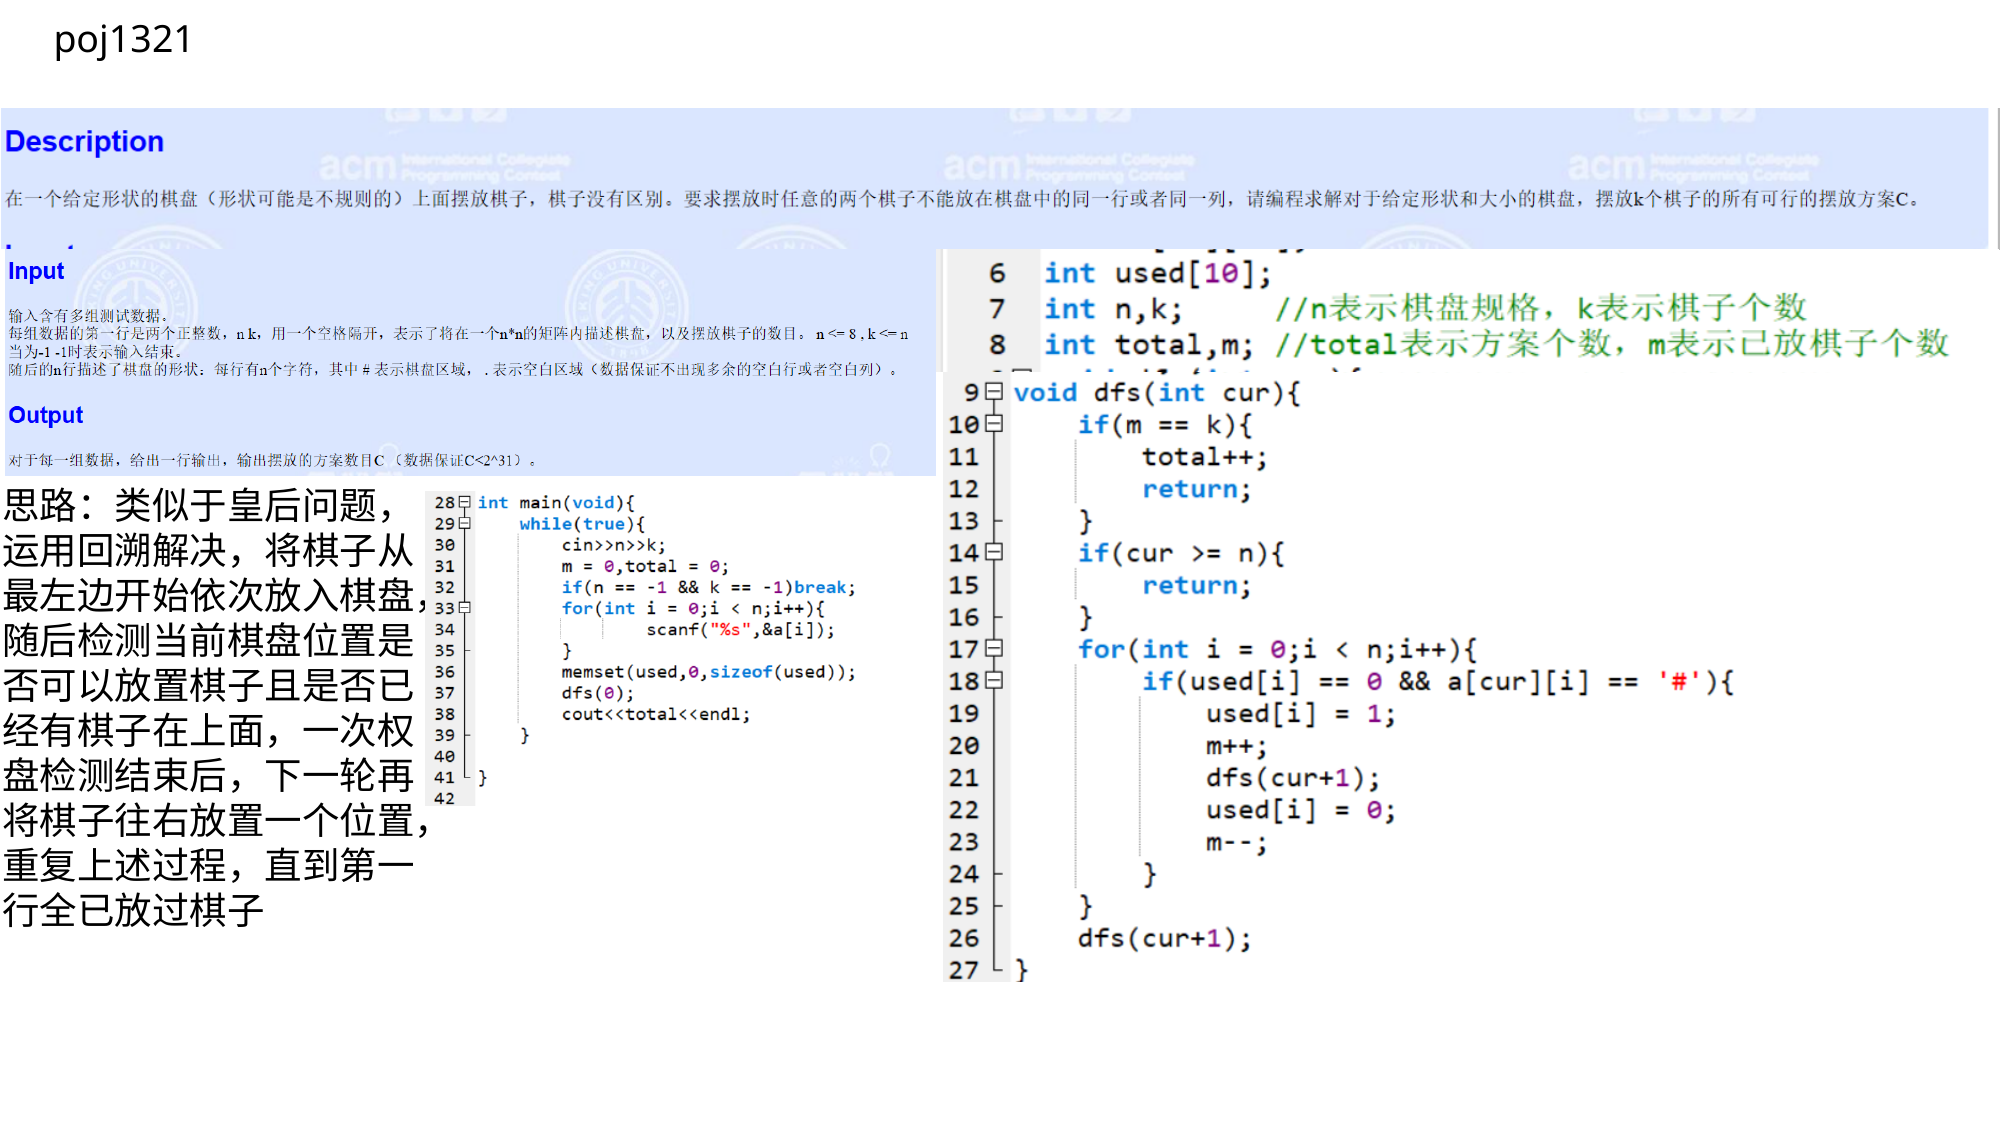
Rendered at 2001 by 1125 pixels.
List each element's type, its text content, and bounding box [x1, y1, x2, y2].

text_box 思路：类似于皇后问题，运用回溯解决，将棋子从最左边开始依次放入棋盘，随后检测当前棋盘位置是否可以放置棋子且是否已经有棋子在上面，一次权盘检测结束后，下一轮再将棋子往右放置一个位置，重复上述过程，直到第一行全已放过棋子 [0, 476, 460, 985]
text_box poj1321 [38, 7, 260, 68]
picture [0, 108, 2000, 982]
picture [425, 491, 936, 806]
